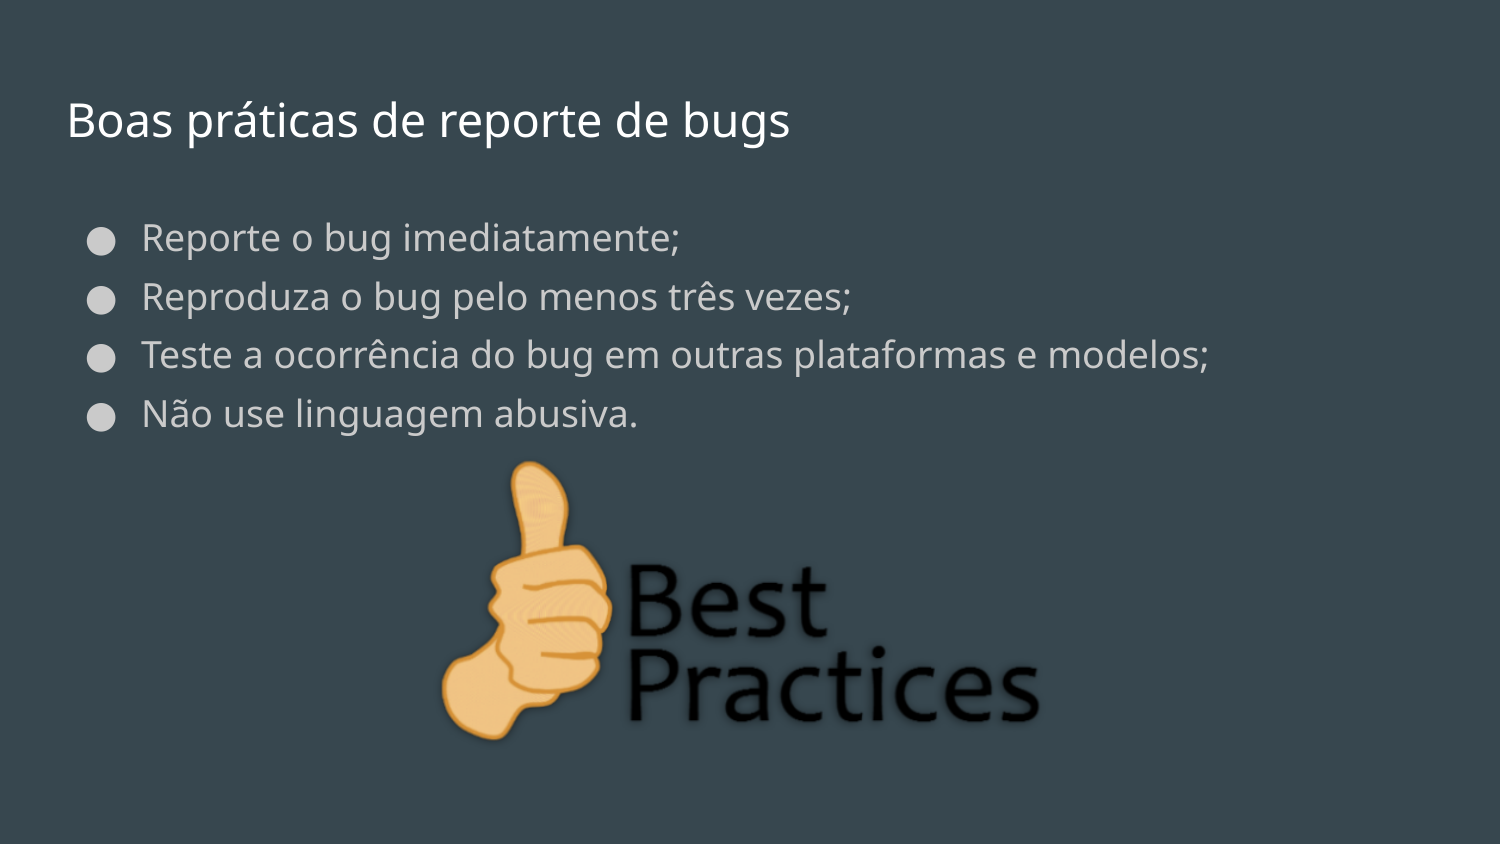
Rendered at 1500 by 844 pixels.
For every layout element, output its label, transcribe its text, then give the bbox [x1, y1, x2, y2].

picture [434, 453, 1066, 750]
title Boas práticas de reporte de bugs [51, 72, 1449, 167]
list Reporte o bug imediatamente; Reproduza o bug pelo menos três vezes; Teste a ocorrência do bug em outras plataformas e modelos; Não use linguagem abusiva. [51, 189, 1449, 750]
